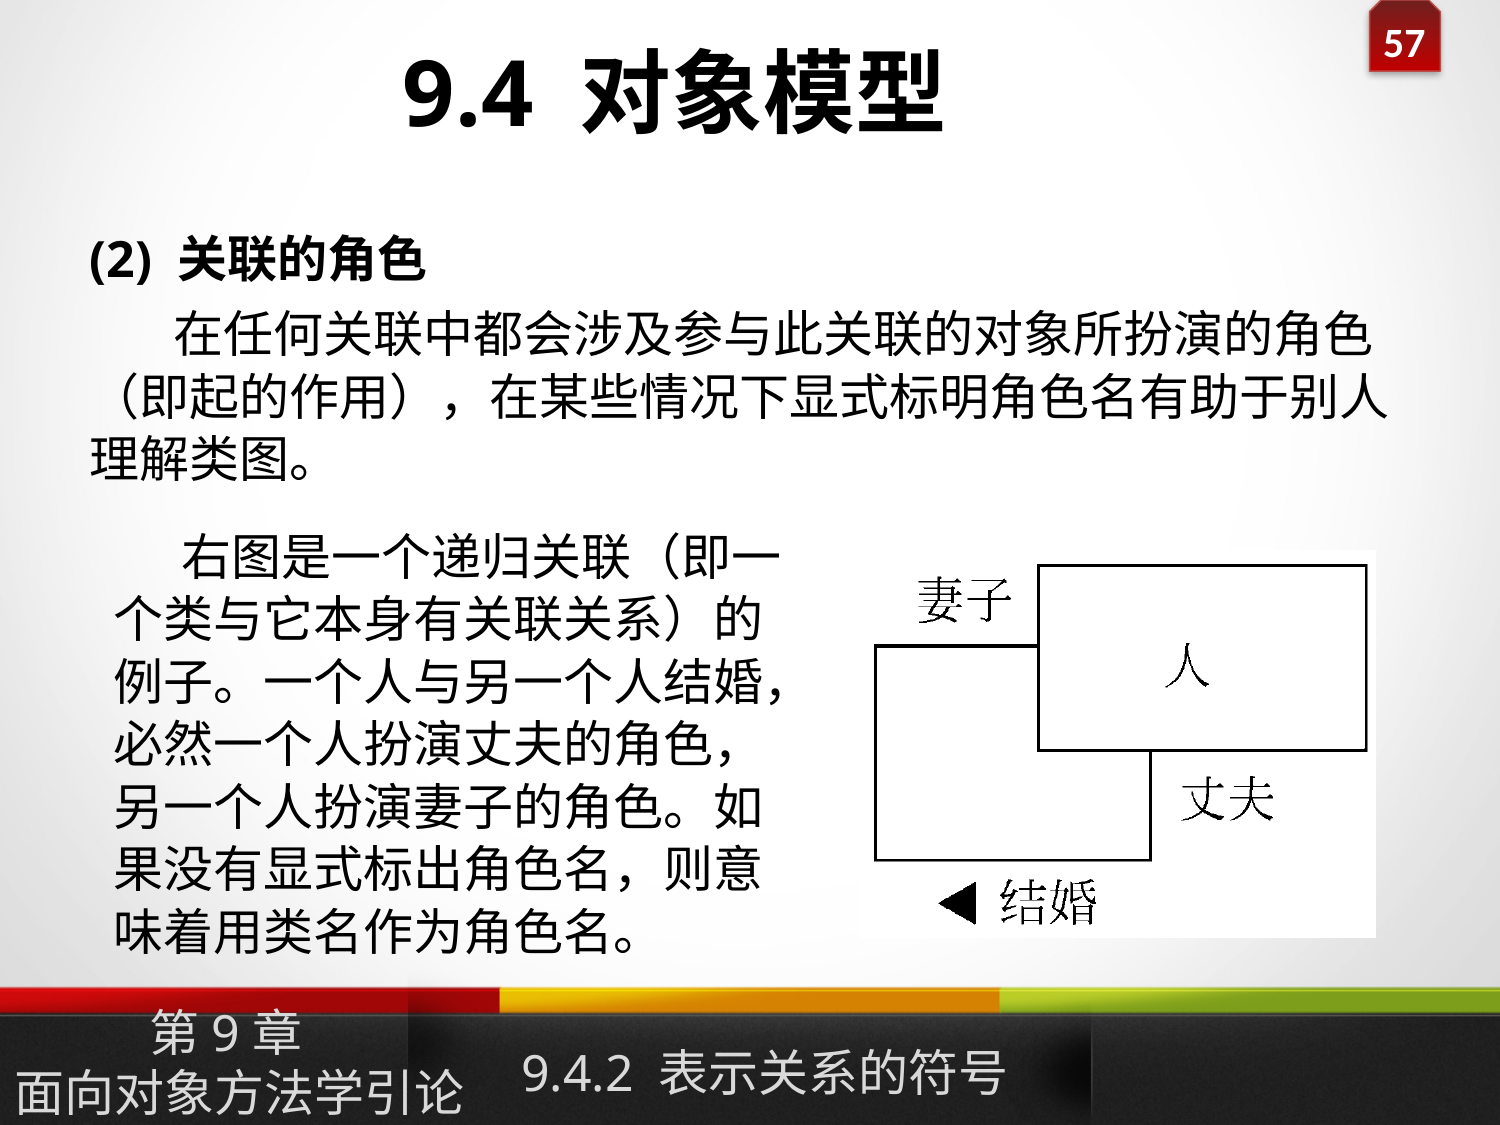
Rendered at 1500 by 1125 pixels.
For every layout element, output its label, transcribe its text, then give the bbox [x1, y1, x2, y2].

text_box 右图是一个递归关联（即一个类与它本身有关联关系）的例子。一个人与另一个人结婚，必然一个人扮演丈夫的角色，另一个人扮演妻子的角色。如果没有显式标出角色名，则意味着用类名作为角色名。 [98, 515, 821, 968]
title 9.4 对象模型 [0, 0, 1350, 184]
picture [0, 0, 1500, 1125]
text_box 9.4.2 表示关系的符号 [458, 1032, 1073, 1111]
text_box (2) 关联的角色 在任何关联中都会涉及参与此关联的对象所扮演的角色（即起的作用），在某些情况下显式标明角色名有助于别人理解类图。 [74, 220, 1415, 496]
